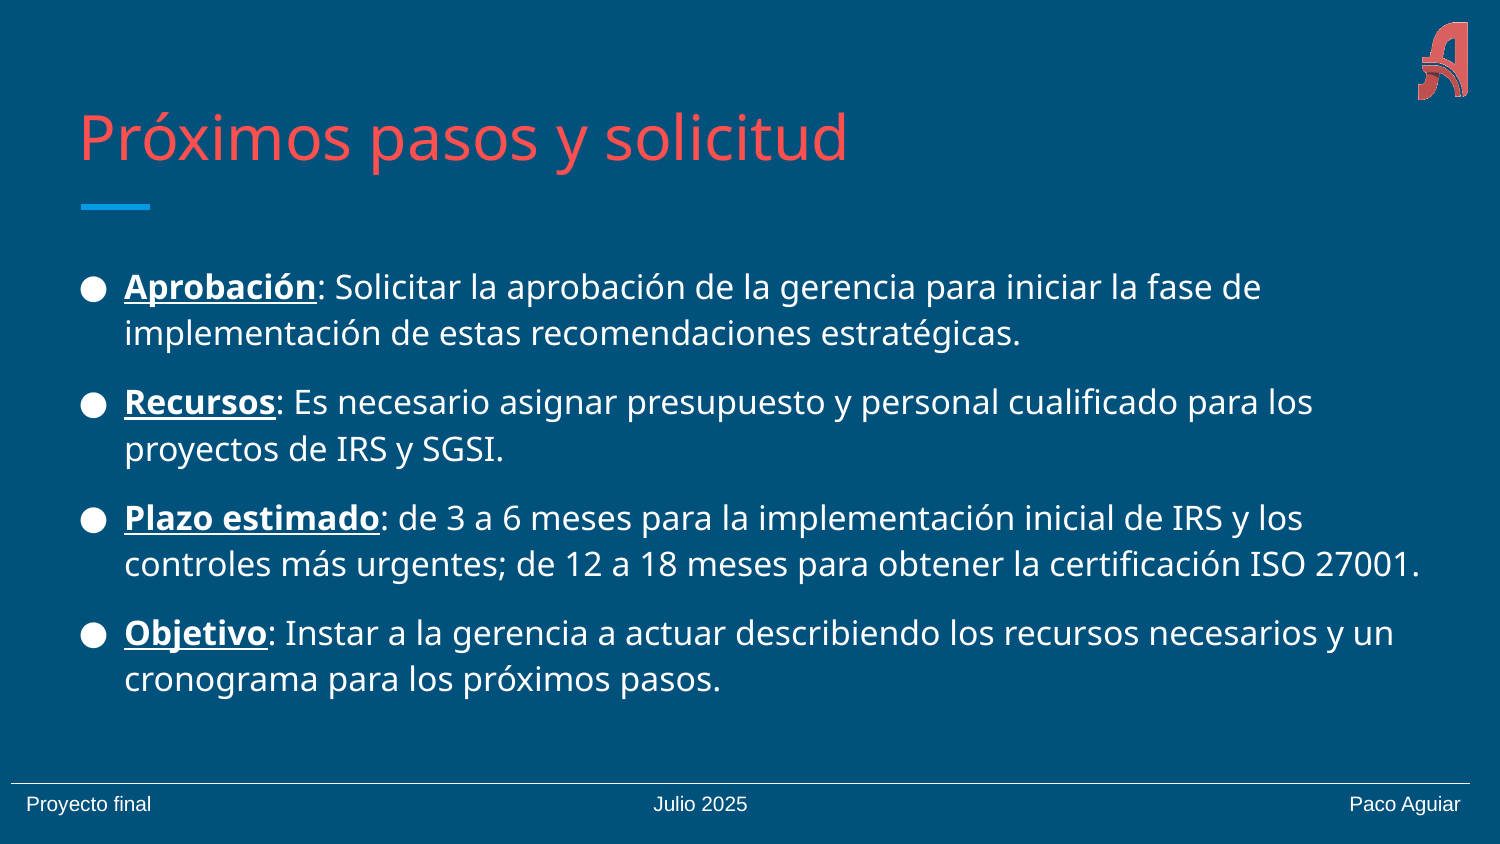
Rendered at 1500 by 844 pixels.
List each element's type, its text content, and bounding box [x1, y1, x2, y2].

title Próximos pasos y solicitud [63, 75, 1437, 188]
list Aprobación: Solicitar la aprobación de la gerencia para iniciar la fase de implementación de estas recomendaciones estratégicas. Recursos: Es necesario asignar presupuesto y personal cualificado para los proyectos de IRS y SGSI. Plazo estimado: de 3 a 6 meses para la implementación inicial de IRS y los controles más urgentes; de 12 a 18 meses para obtener la certificación ISO 27001. Objetivo: Instar a la gerencia a actuar describiendo los recursos necesarios y un cronograma para los próximos pasos. [63, 244, 1437, 750]
text_box Paco Aguiar [1334, 783, 1500, 824]
text_box Proyecto final [11, 789, 195, 824]
text_box Julio 2025 [638, 791, 823, 824]
picture [1423, 23, 1468, 96]
picture [1419, 66, 1460, 100]
